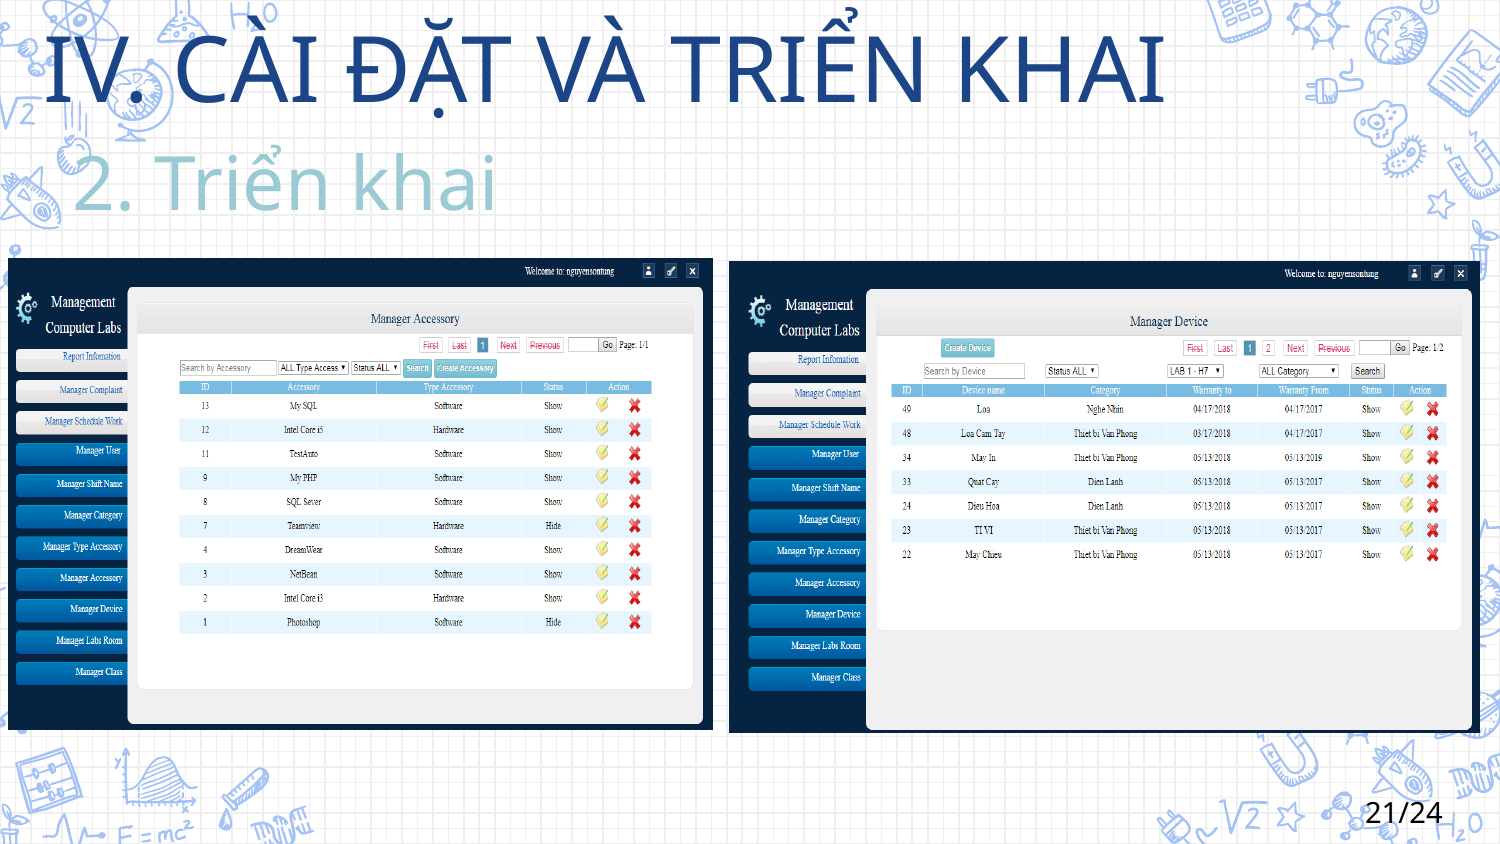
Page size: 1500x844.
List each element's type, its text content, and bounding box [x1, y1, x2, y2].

picture [8, 257, 713, 731]
text_box IV. CÀI ĐẶT VÀ TRIỂN KHAI [28, 17, 1500, 140]
text_box 21/24 [1350, 786, 1500, 844]
picture [729, 260, 1481, 734]
text_box 2. Triển khai [57, 139, 1500, 262]
